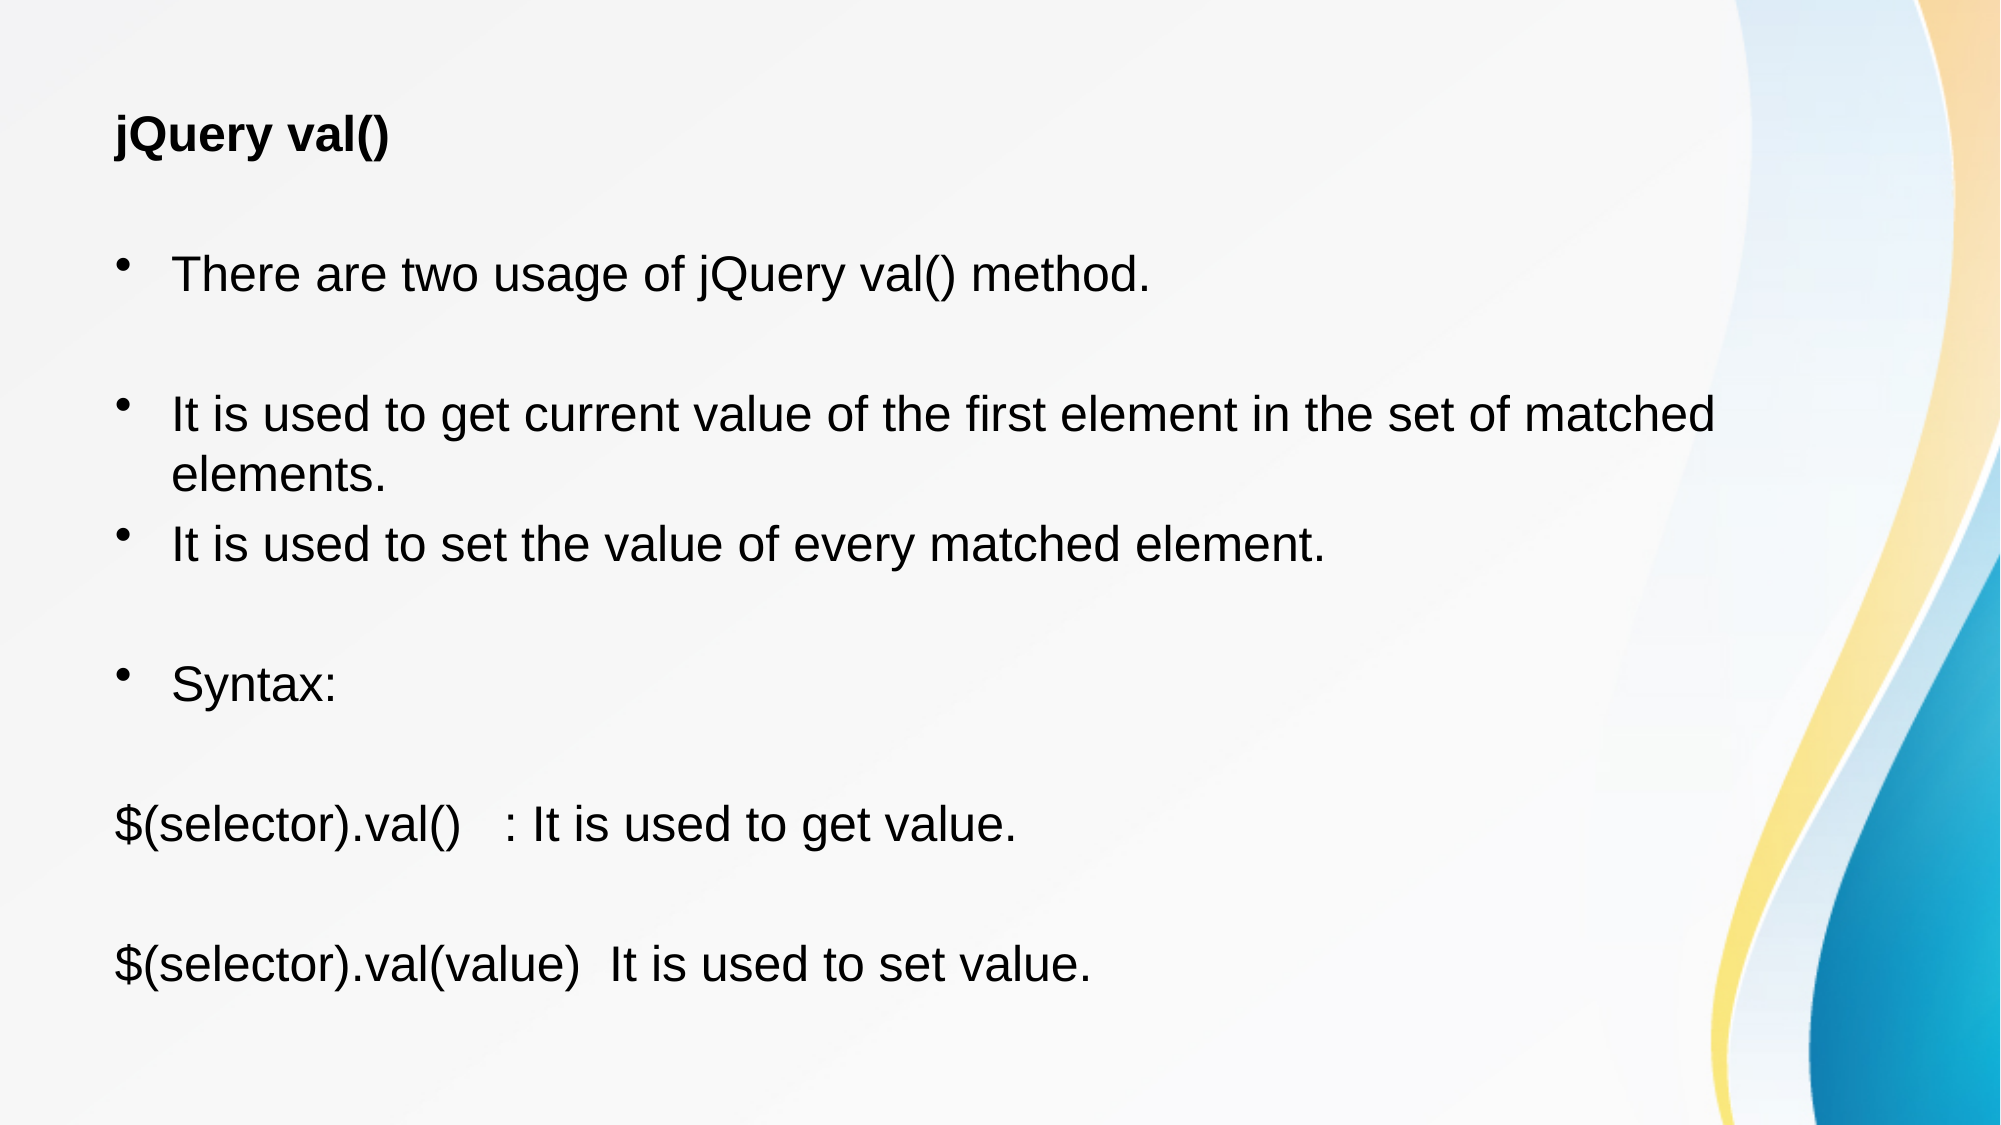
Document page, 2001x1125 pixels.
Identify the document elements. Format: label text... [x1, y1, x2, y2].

picture [0, 0, 2001, 1125]
list jQuery val() There are two usage of jQuery val() method. It is used to get current value of the first element in the set of matched elements. It is used to set the value of every matched element. Syntax: $(selector).val() : It is used to get value. $(selector).val(value) It is used to set value. [99, 93, 1751, 1125]
